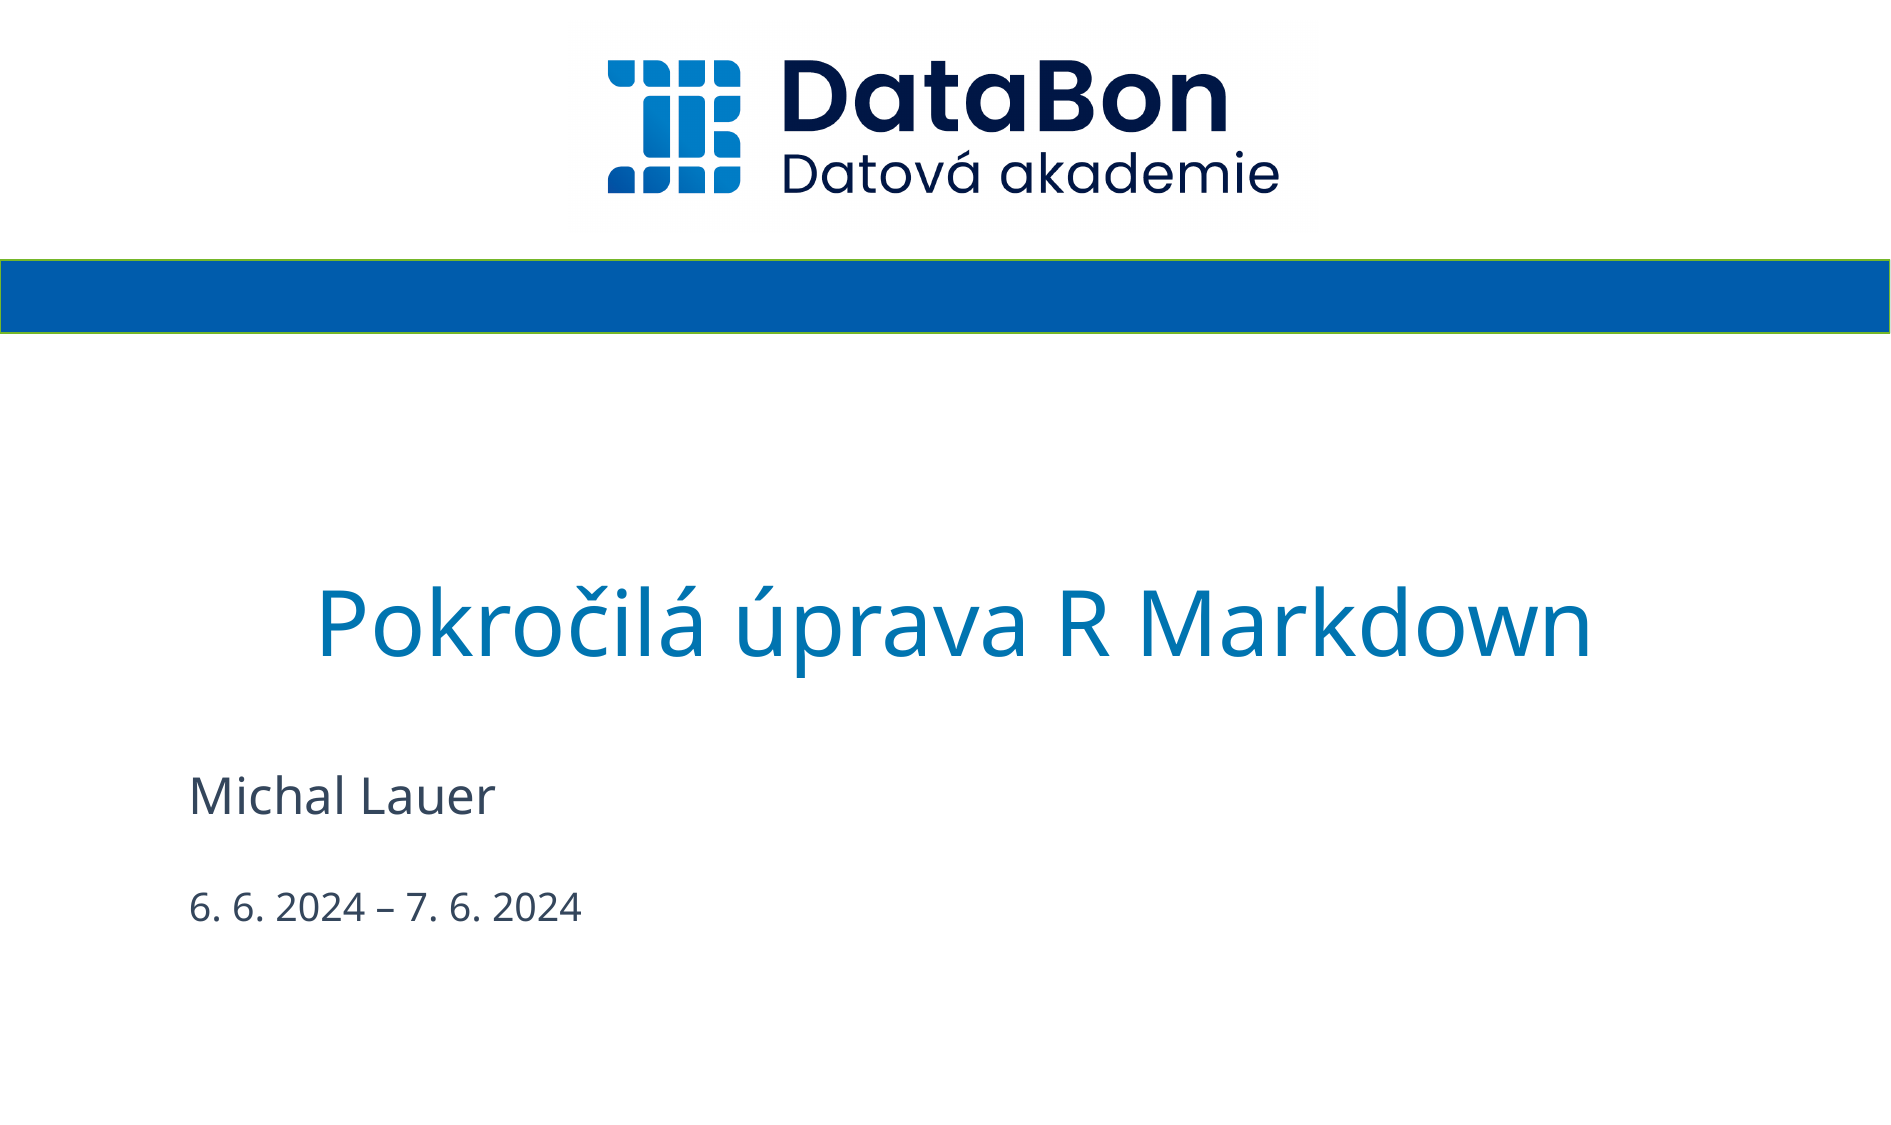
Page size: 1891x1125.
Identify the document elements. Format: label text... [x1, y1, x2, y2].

list Michal Lauer [174, 763, 1007, 860]
title Pokročilá úprava R Markdown [174, 524, 1737, 730]
list 6. 6. 2024 – 7. 6. 2024 [174, 880, 1007, 977]
